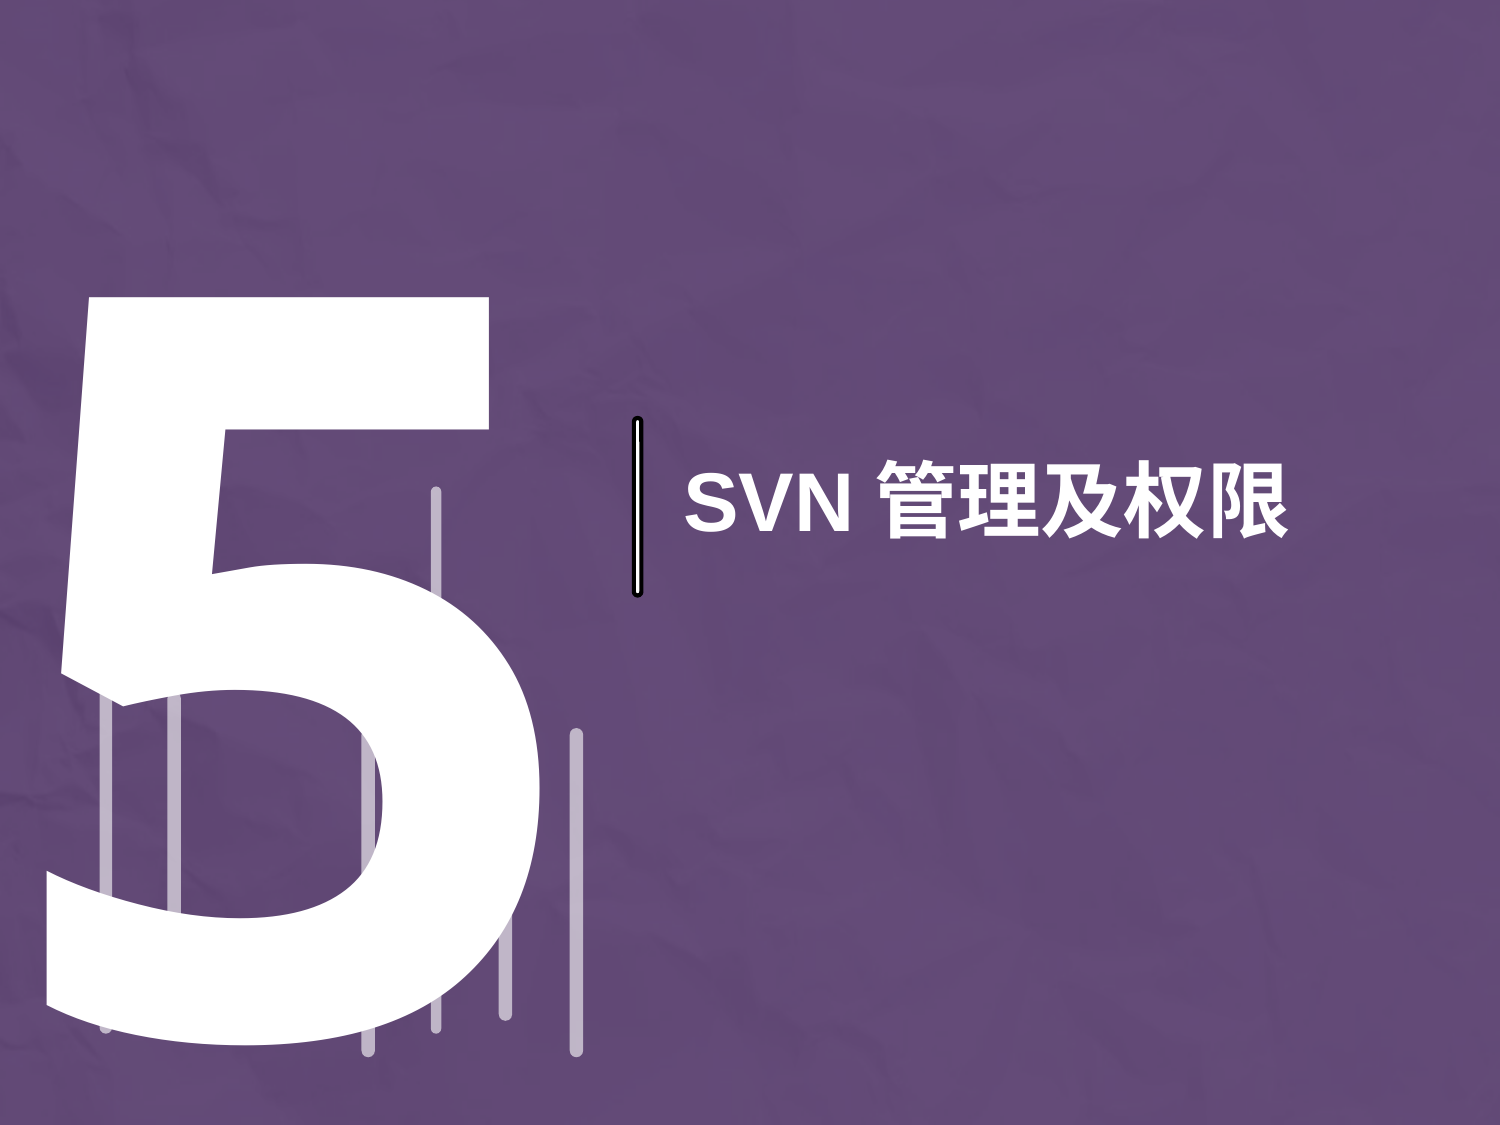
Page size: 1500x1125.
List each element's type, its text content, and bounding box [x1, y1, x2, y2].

text_box 5 [0, 1, 404, 982]
text_box [631, 415, 644, 598]
text_box SVN管理及权限 [668, 440, 1306, 556]
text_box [99, 575, 376, 1058]
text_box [430, 486, 584, 1058]
